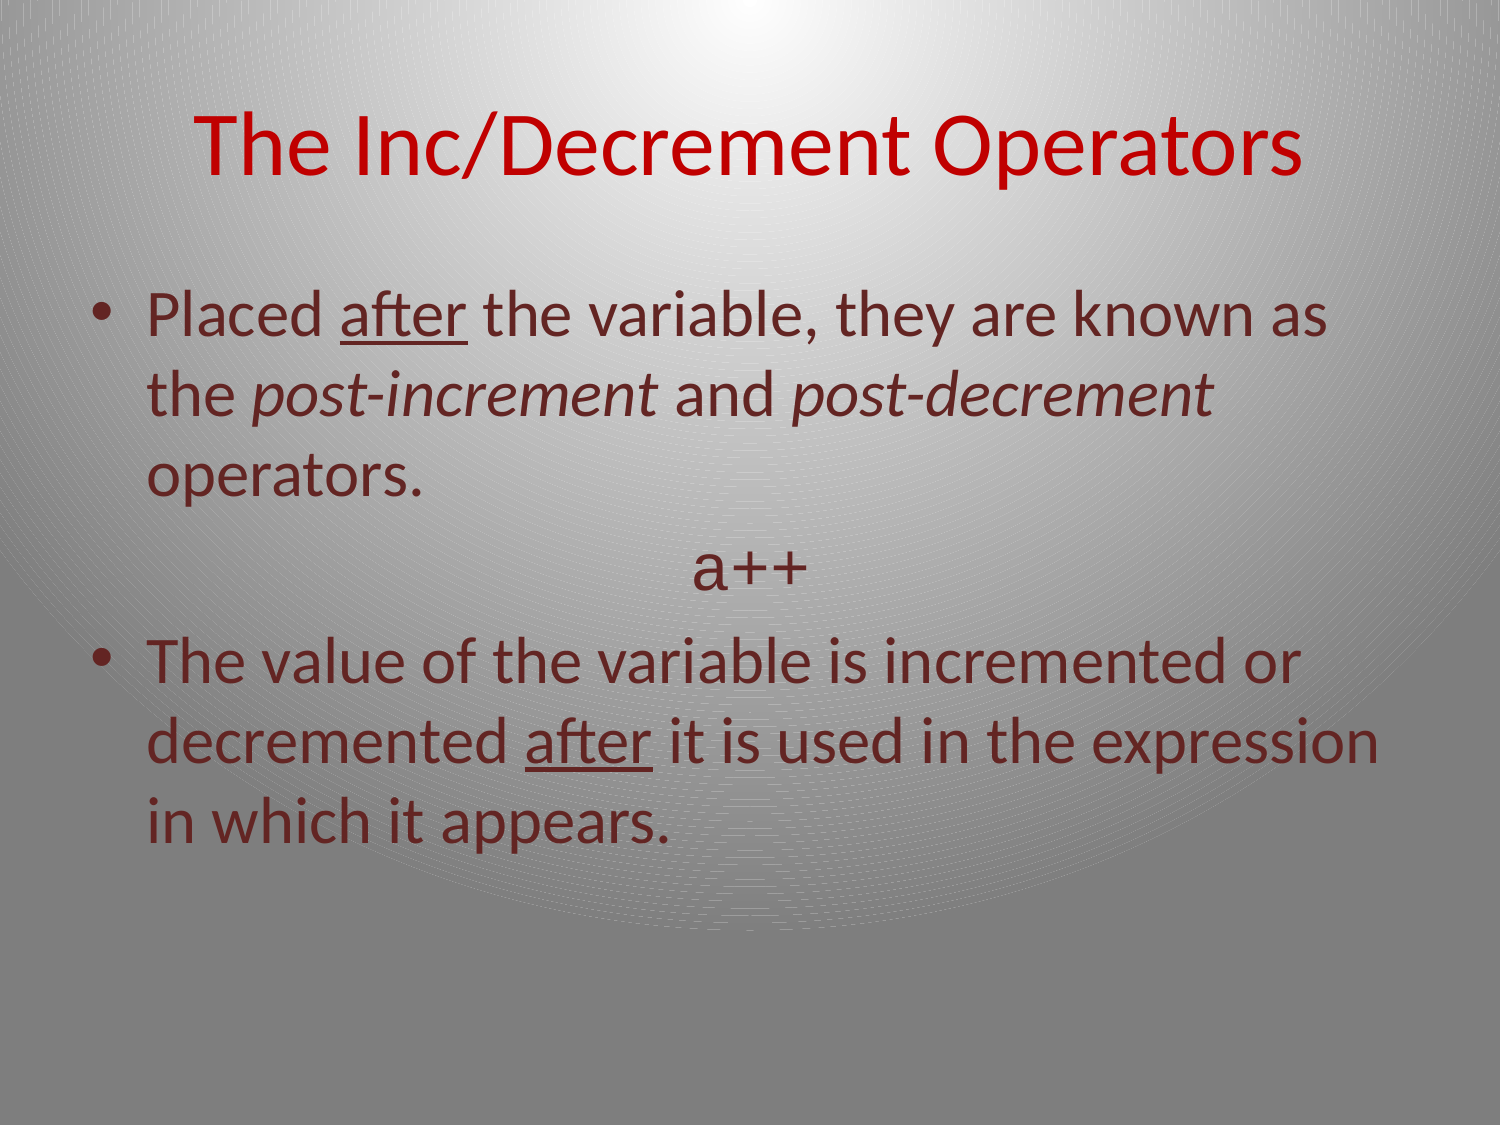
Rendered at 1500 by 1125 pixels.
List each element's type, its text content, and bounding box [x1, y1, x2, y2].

list Placed after the variable, they are known as the post-increment and post-decrement operators. a++ The value of the variable is incremented or decremented after it is used in the expression in which it appears. [75, 262, 1425, 1005]
title The Inc/Decrement Operators [75, 45, 1425, 233]
